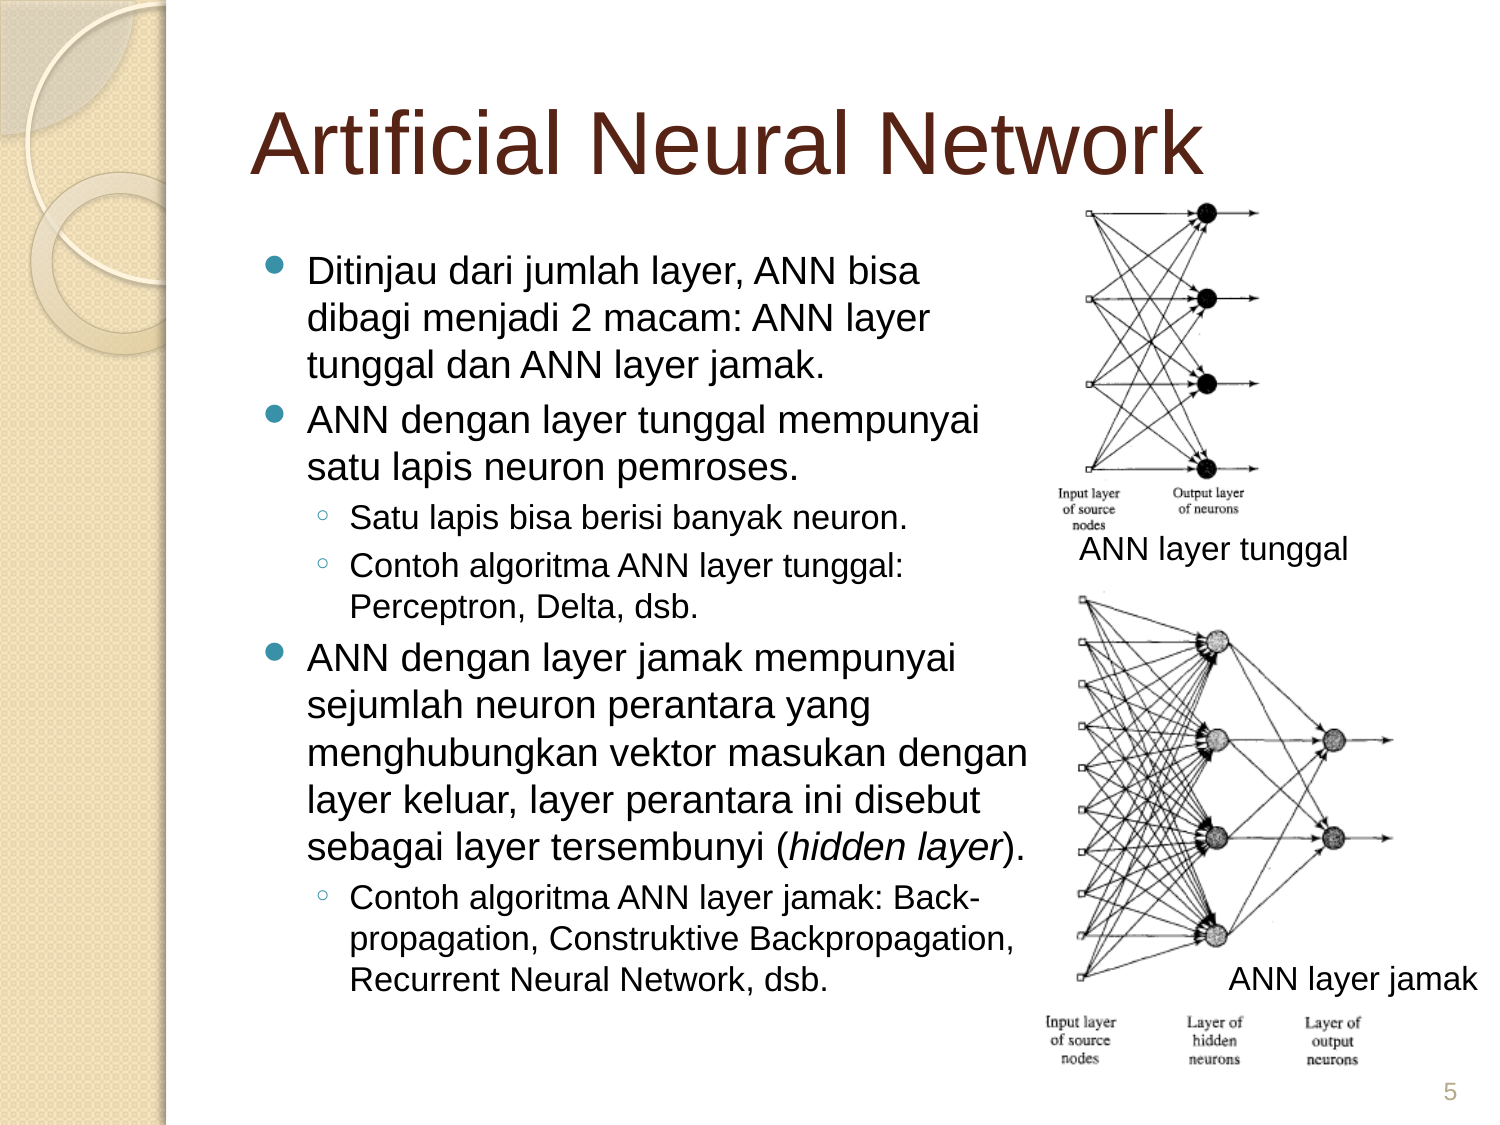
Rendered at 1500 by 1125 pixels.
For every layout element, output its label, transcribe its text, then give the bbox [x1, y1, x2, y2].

list Ditinjau dari jumlah layer, ANN bisa dibagi menjadi 2 macam: ANN layer tunggal dan ANN layer jamak. ANN dengan layer tunggal mempunyai satu lapis neuron pemroses. Satu lapis bisa berisi banyak neuron. Contoh algoritma ANN layer tunggal: Perceptron, Delta, dsb. ANN dengan layer jamak mempunyai sejumlah neuron perantara yang menghubungkan vektor masukan dengan layer keluar, layer perantara ini disebut sebagai layer tersembunyi (hidden layer). Contoh algoritma ANN layer jamak: Back-propagation, Construktive Backpropagation, Recurrent Neural Network, dsb. [235, 237, 1050, 1025]
picture [1051, 199, 1266, 536]
picture [1037, 587, 1407, 1072]
text_box ANN layer jamak [1414, 949, 1494, 1005]
slide_number 5 [1413, 1034, 1488, 1113]
title Artificial Neural Network [235, 45, 1466, 233]
text_box ANN layer tunggal [1064, 519, 1365, 575]
